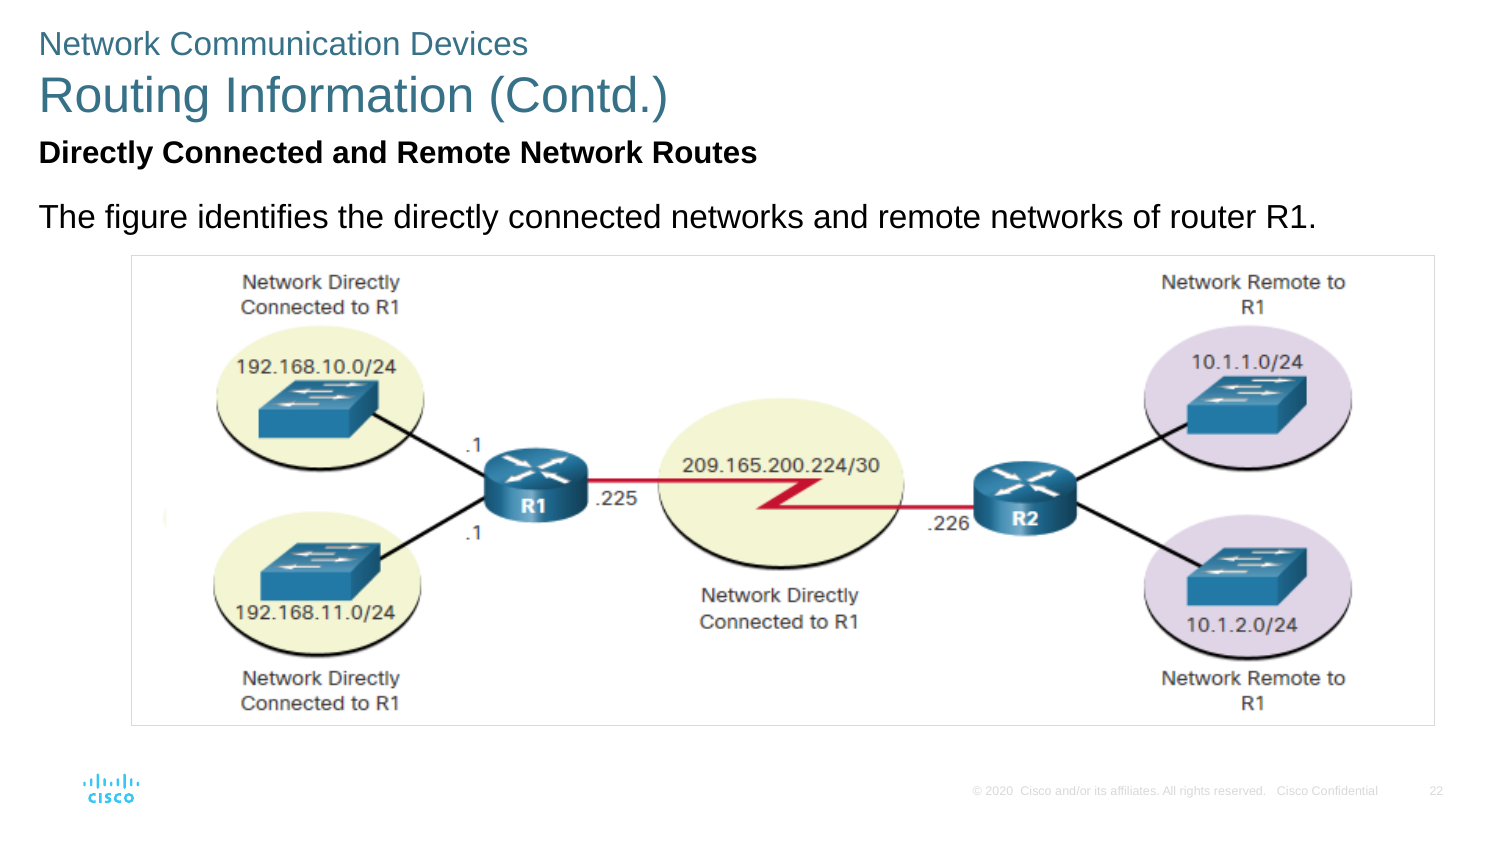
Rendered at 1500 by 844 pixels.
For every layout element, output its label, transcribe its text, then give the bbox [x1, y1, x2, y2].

text_box Network Communication Devices Routing Information (Contd.) [23, 10, 1500, 135]
list Directly Connected and Remote Network Routes The figure identifies the directly connected networks and remote networks of router R1. [23, 125, 1477, 810]
picture [131, 255, 1435, 726]
